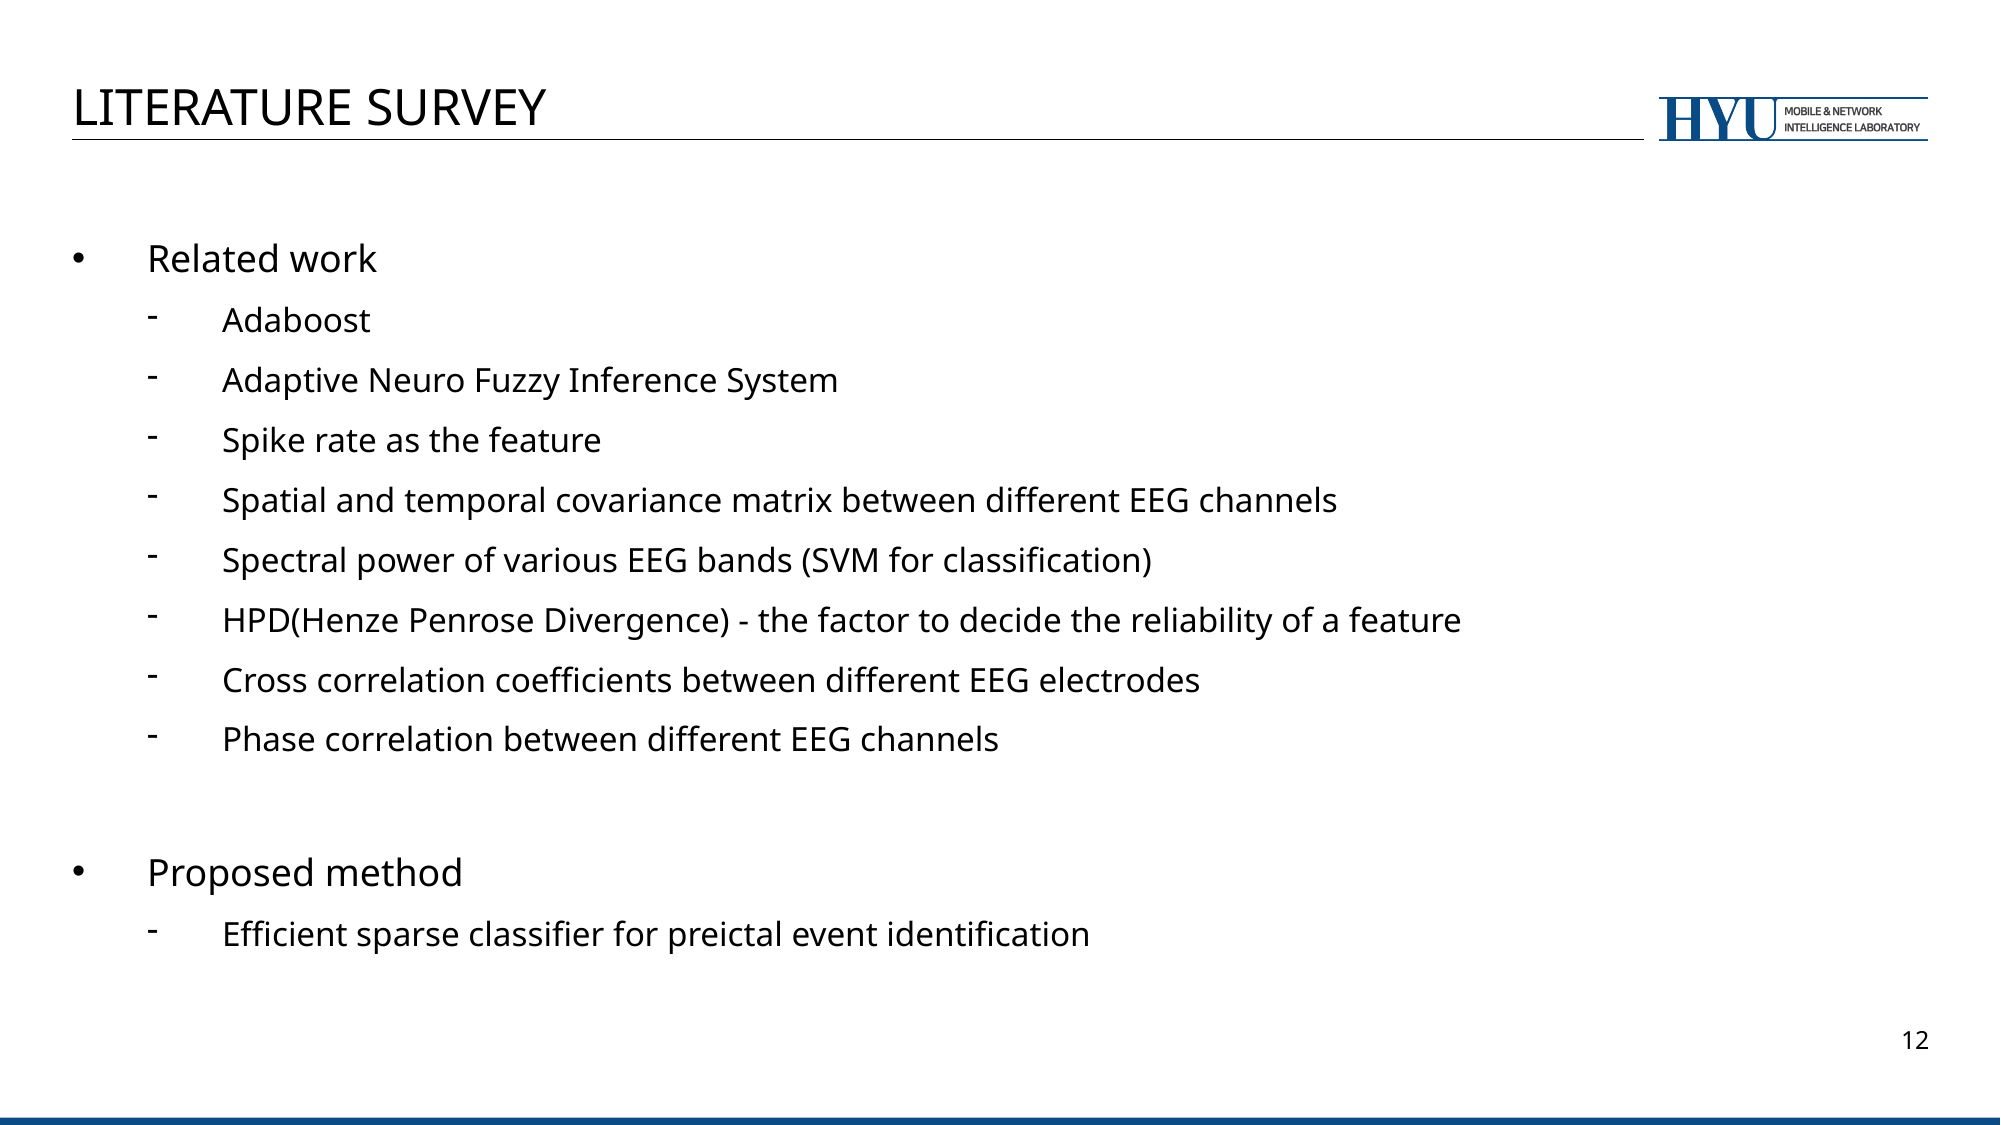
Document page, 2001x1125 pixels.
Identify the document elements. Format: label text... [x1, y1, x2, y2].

text_box Related work Adaboost Adaptive Neuro Fuzzy Inference System Spike rate as the feature Spatial and temporal covariance matrix between different EEG channels Spectral power of various EEG bands (SVM for classification) HPD(Henze Penrose Divergence) - the factor to decide the reliability of a feature Cross correlation coefficients between different EEG electrodes Phase correlation between different EEG channels Proposed method Efficient sparse classifier for preictal event identification [72, 212, 1951, 1022]
text_box LITERATURE SURVEY [72, 75, 888, 136]
slide_number 12 [1494, 1011, 1945, 1072]
picture [1659, 97, 1928, 141]
text_box [0, 1117, 2000, 1125]
